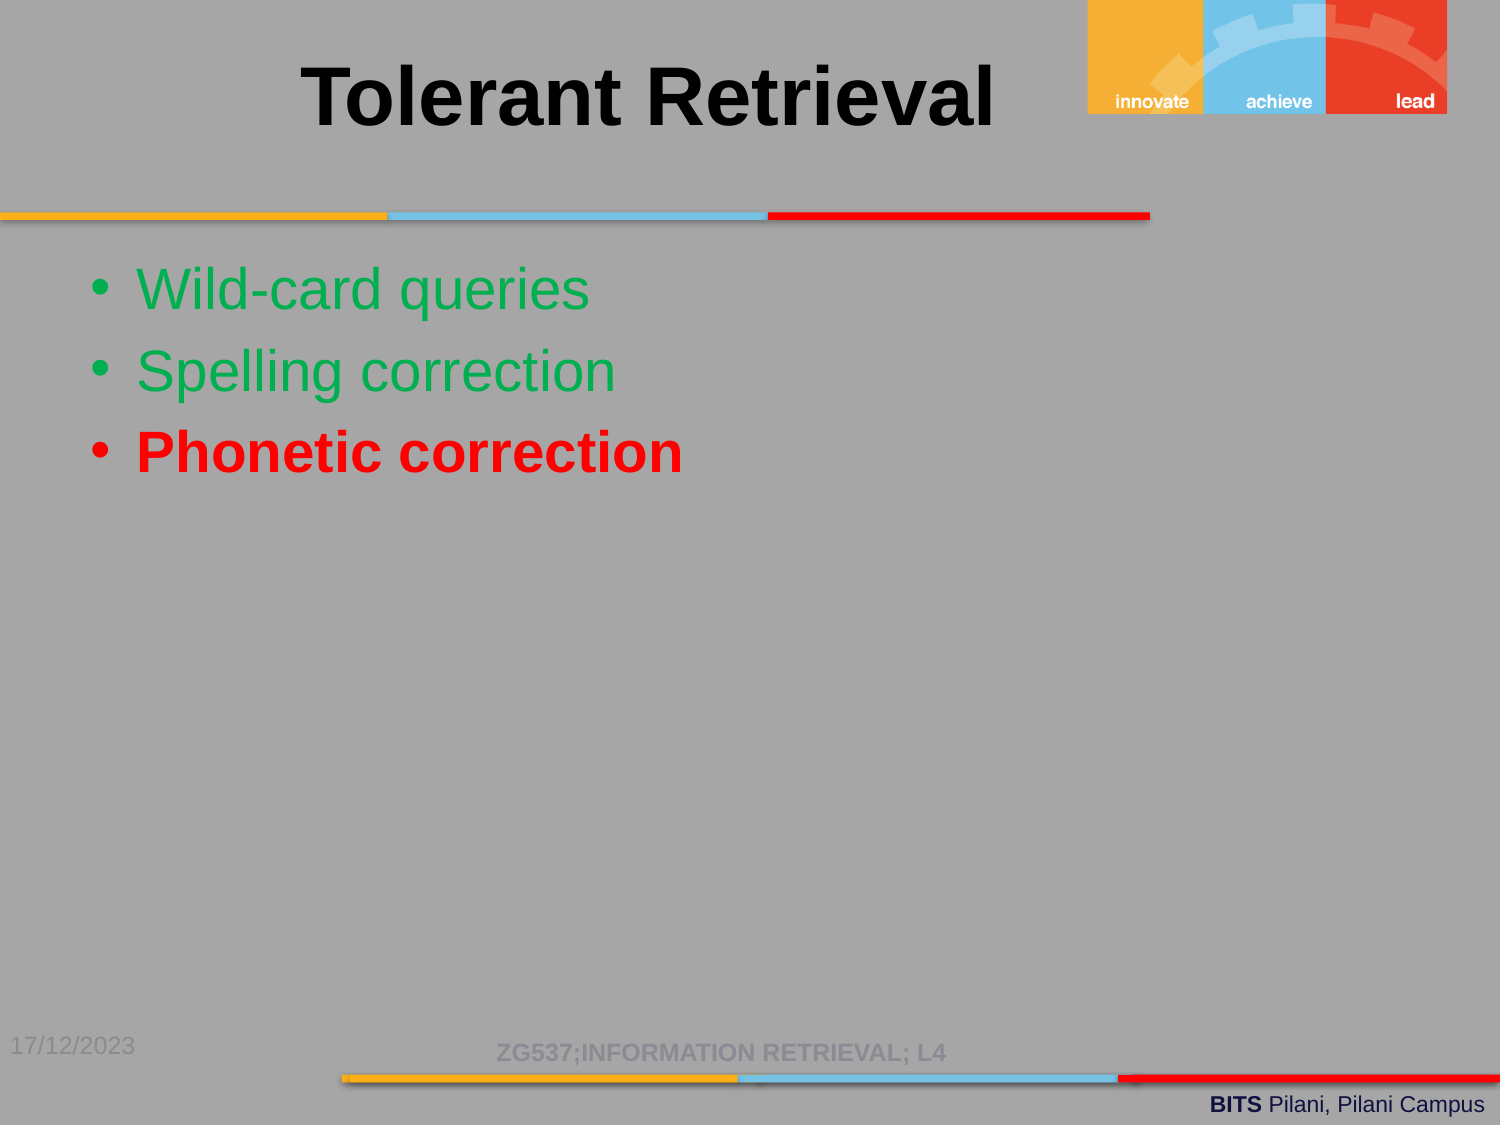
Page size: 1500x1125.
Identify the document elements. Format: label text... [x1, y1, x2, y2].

list Wild-card queries Spelling correction Phonetic correction [0, 243, 1350, 897]
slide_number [0, 1014, 346, 1075]
footer ZG537;INFORMATION RETRIEVAL; L4 [425, 1021, 1019, 1082]
picture [1087, 0, 1448, 114]
text_box Tolerant Retrieval [285, 35, 1013, 150]
